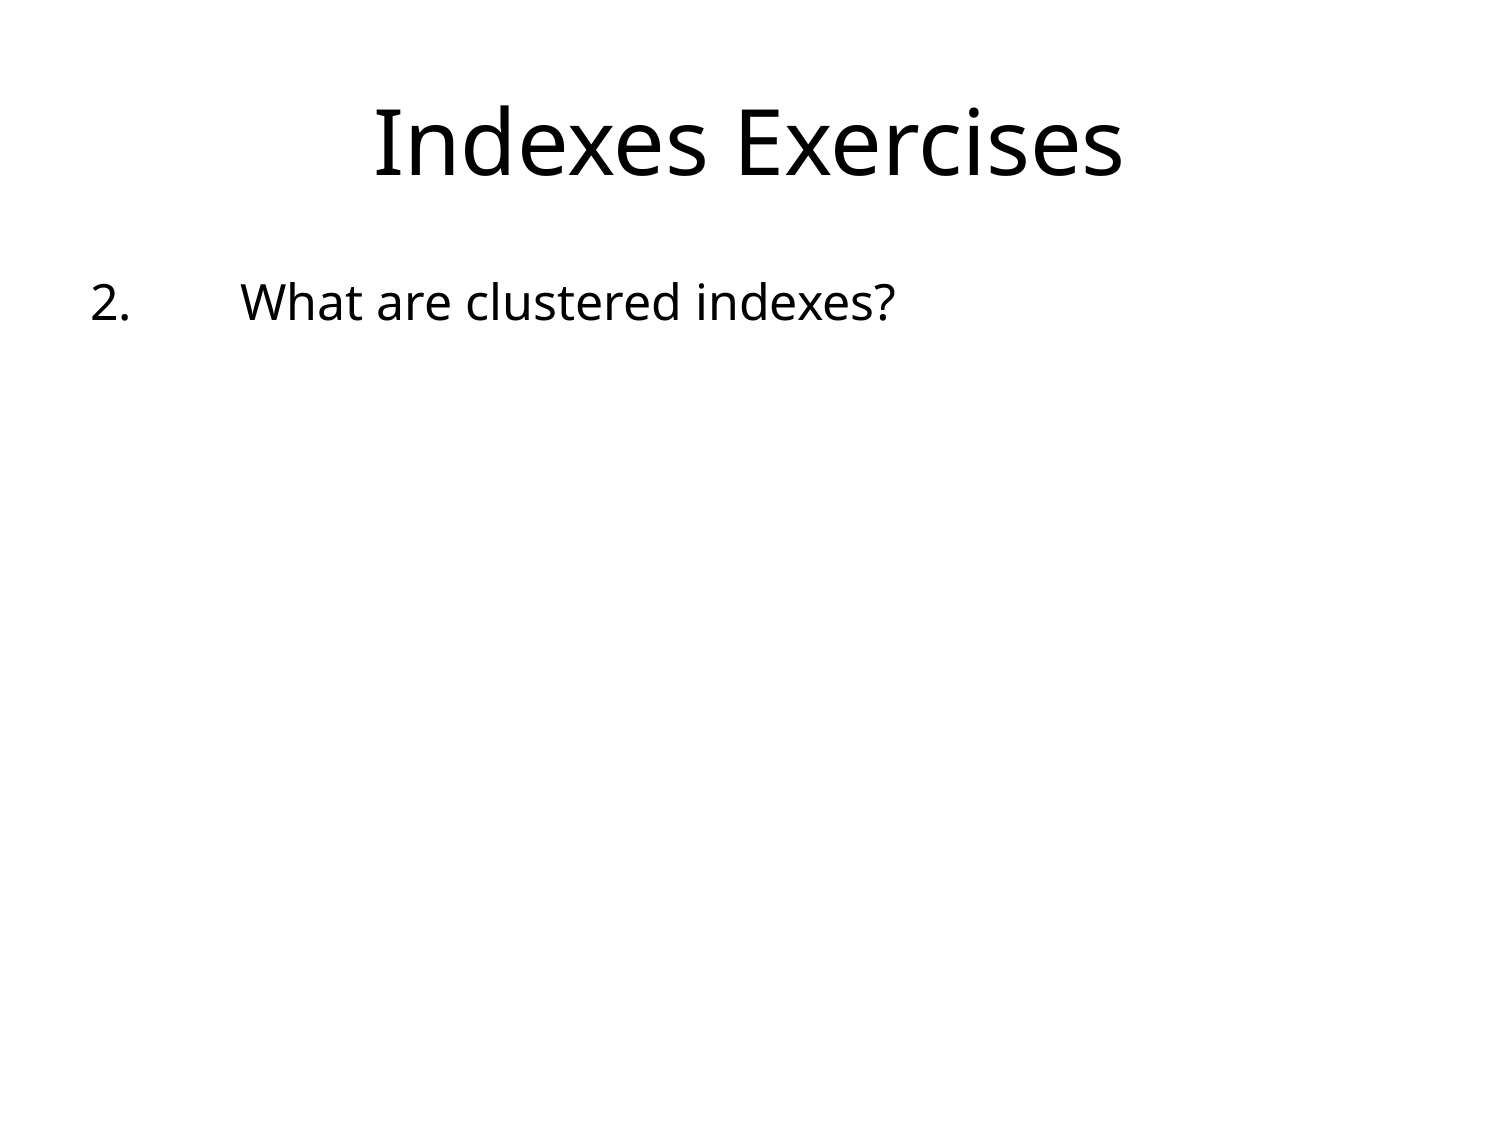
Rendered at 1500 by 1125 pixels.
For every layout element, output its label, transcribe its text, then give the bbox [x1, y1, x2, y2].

list 2. What are clustered indexes? [75, 262, 1425, 1100]
title Indexes Exercises [75, 45, 1425, 233]
